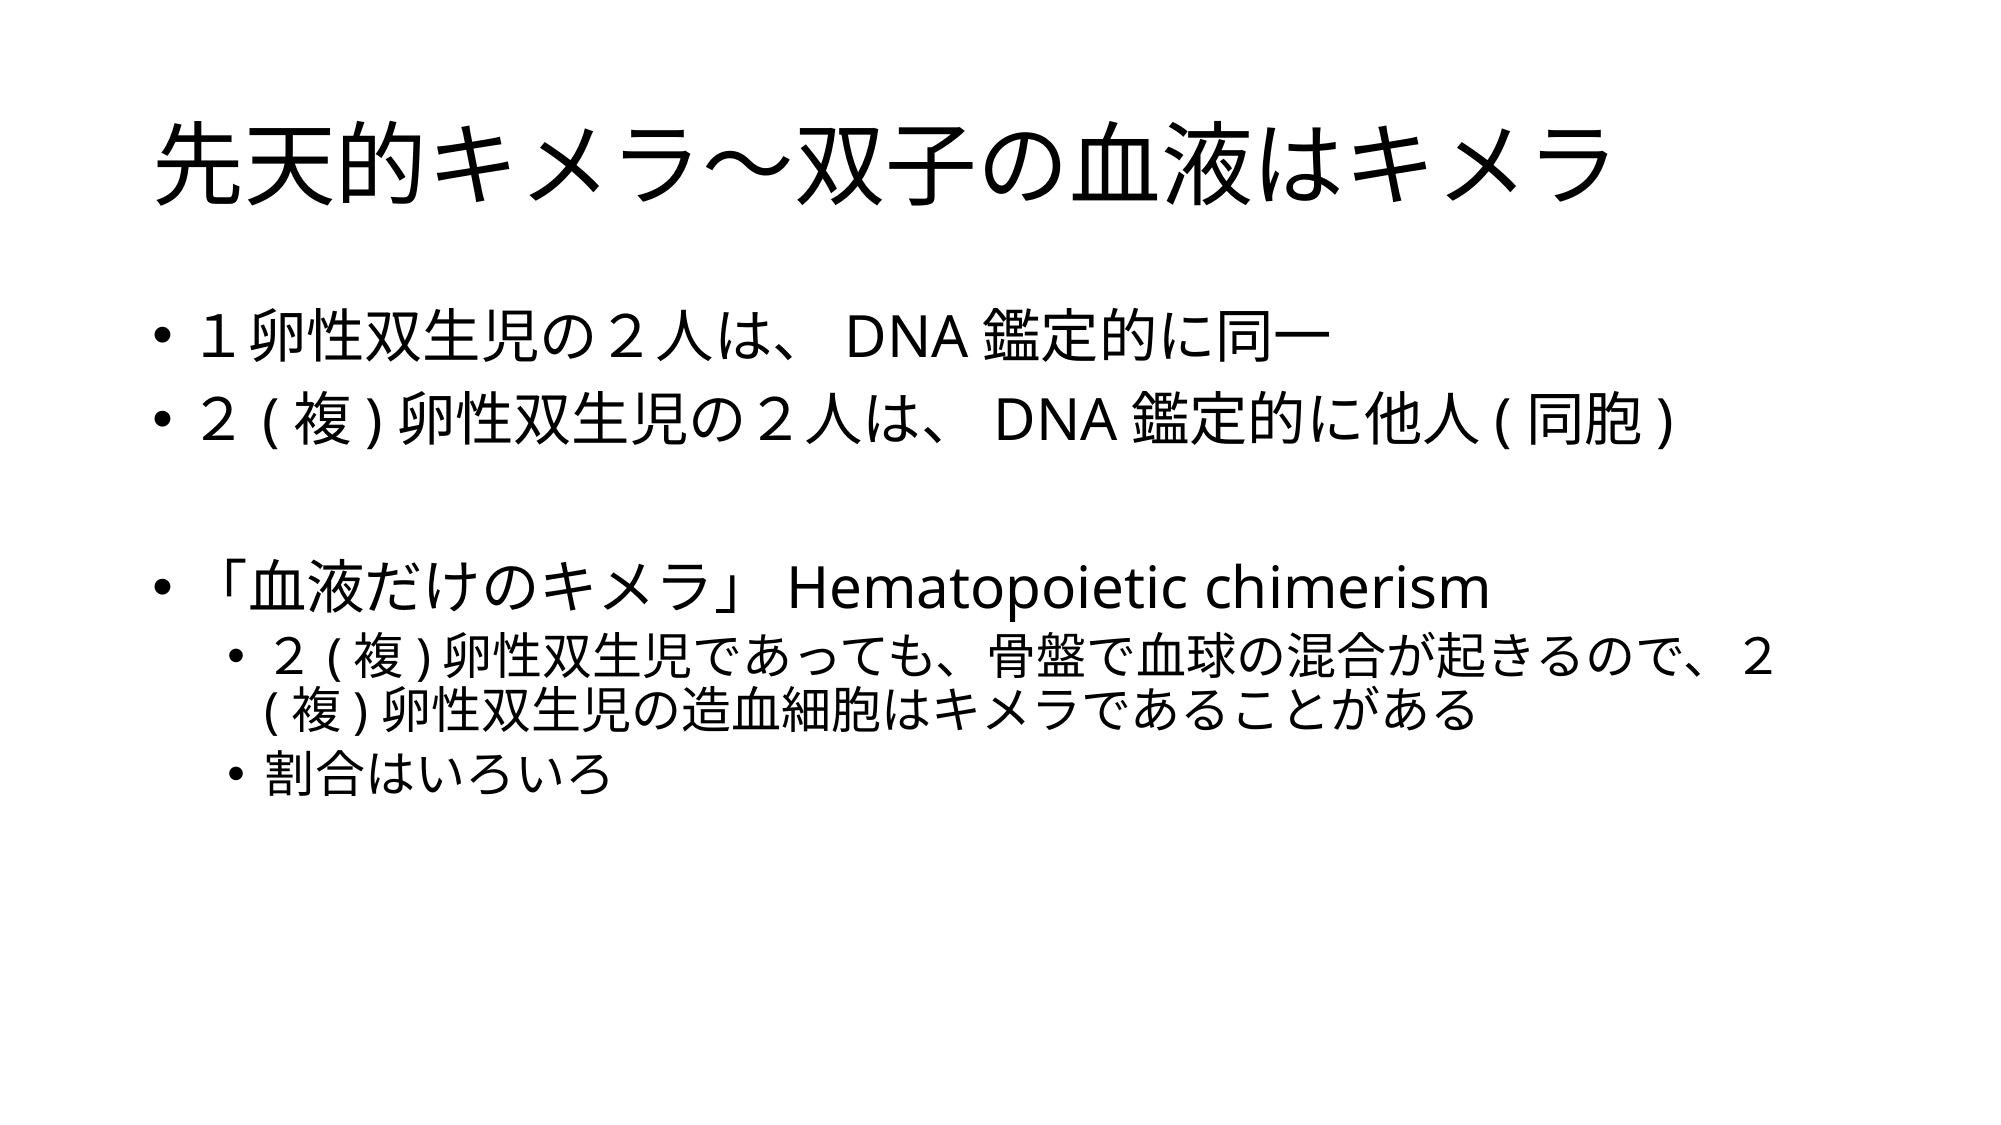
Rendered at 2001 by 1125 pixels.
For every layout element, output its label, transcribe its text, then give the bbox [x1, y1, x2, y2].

title 先天的キメラ～双子の血液はキメラ [137, 59, 1863, 278]
list １卵性双生児の２人は、DNA鑑定的に同一 ２(複)卵性双生児の２人は、DNA鑑定的に他人(同胞) 「血液だけのキメラ」Hematopoietic chimerism ２(複)卵性双生児であっても、骨盤で血球の混合が起きるので、２(複)卵性双生児の造血細胞はキメラであることがある 割合はいろいろ [137, 299, 1863, 1014]
